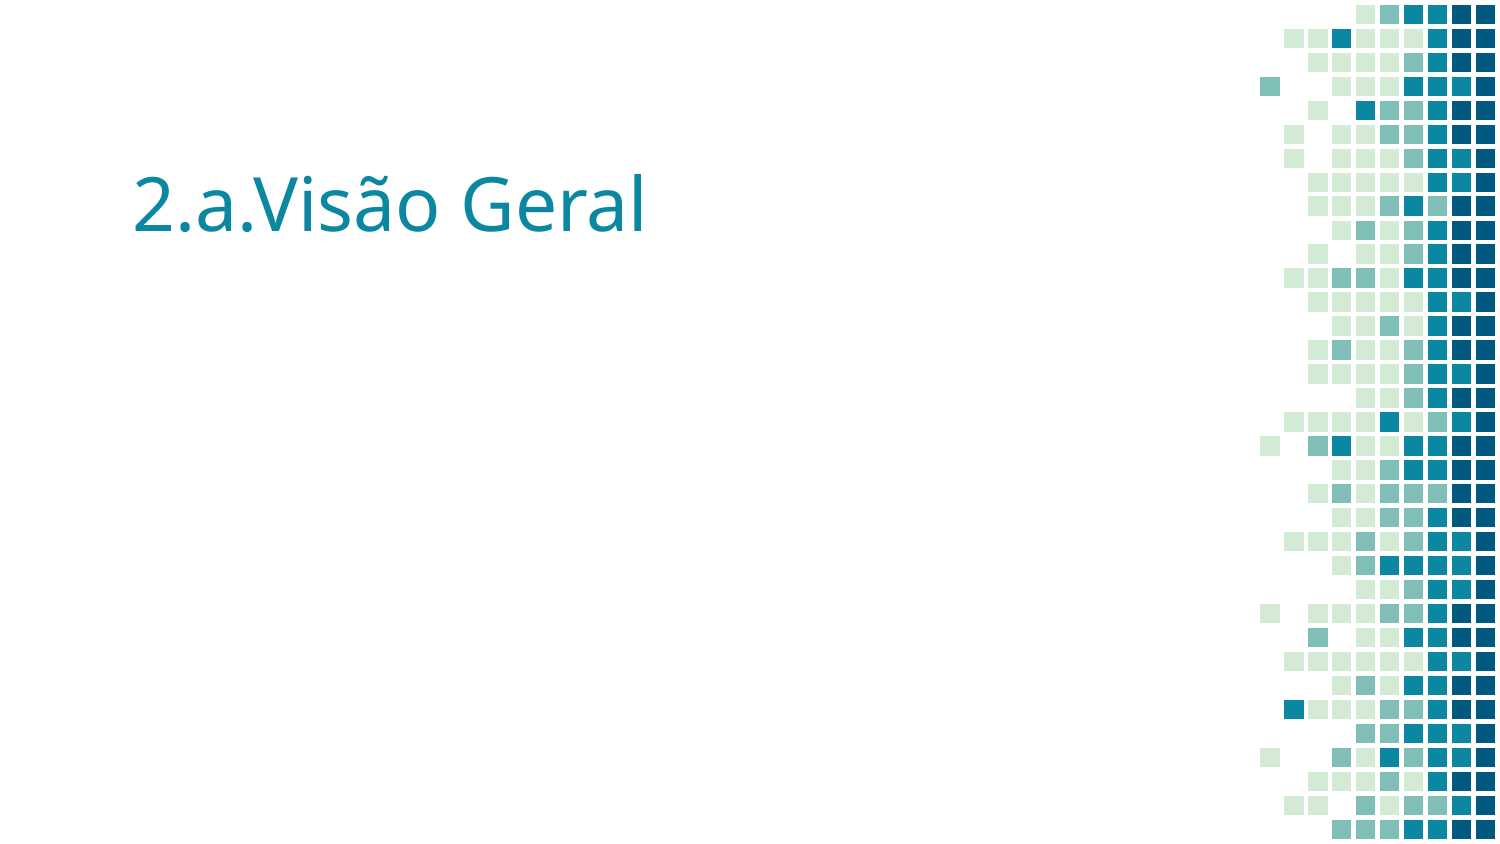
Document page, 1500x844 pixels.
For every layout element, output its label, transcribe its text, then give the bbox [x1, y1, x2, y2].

title 2.a.Visão Geral [117, 121, 1227, 262]
